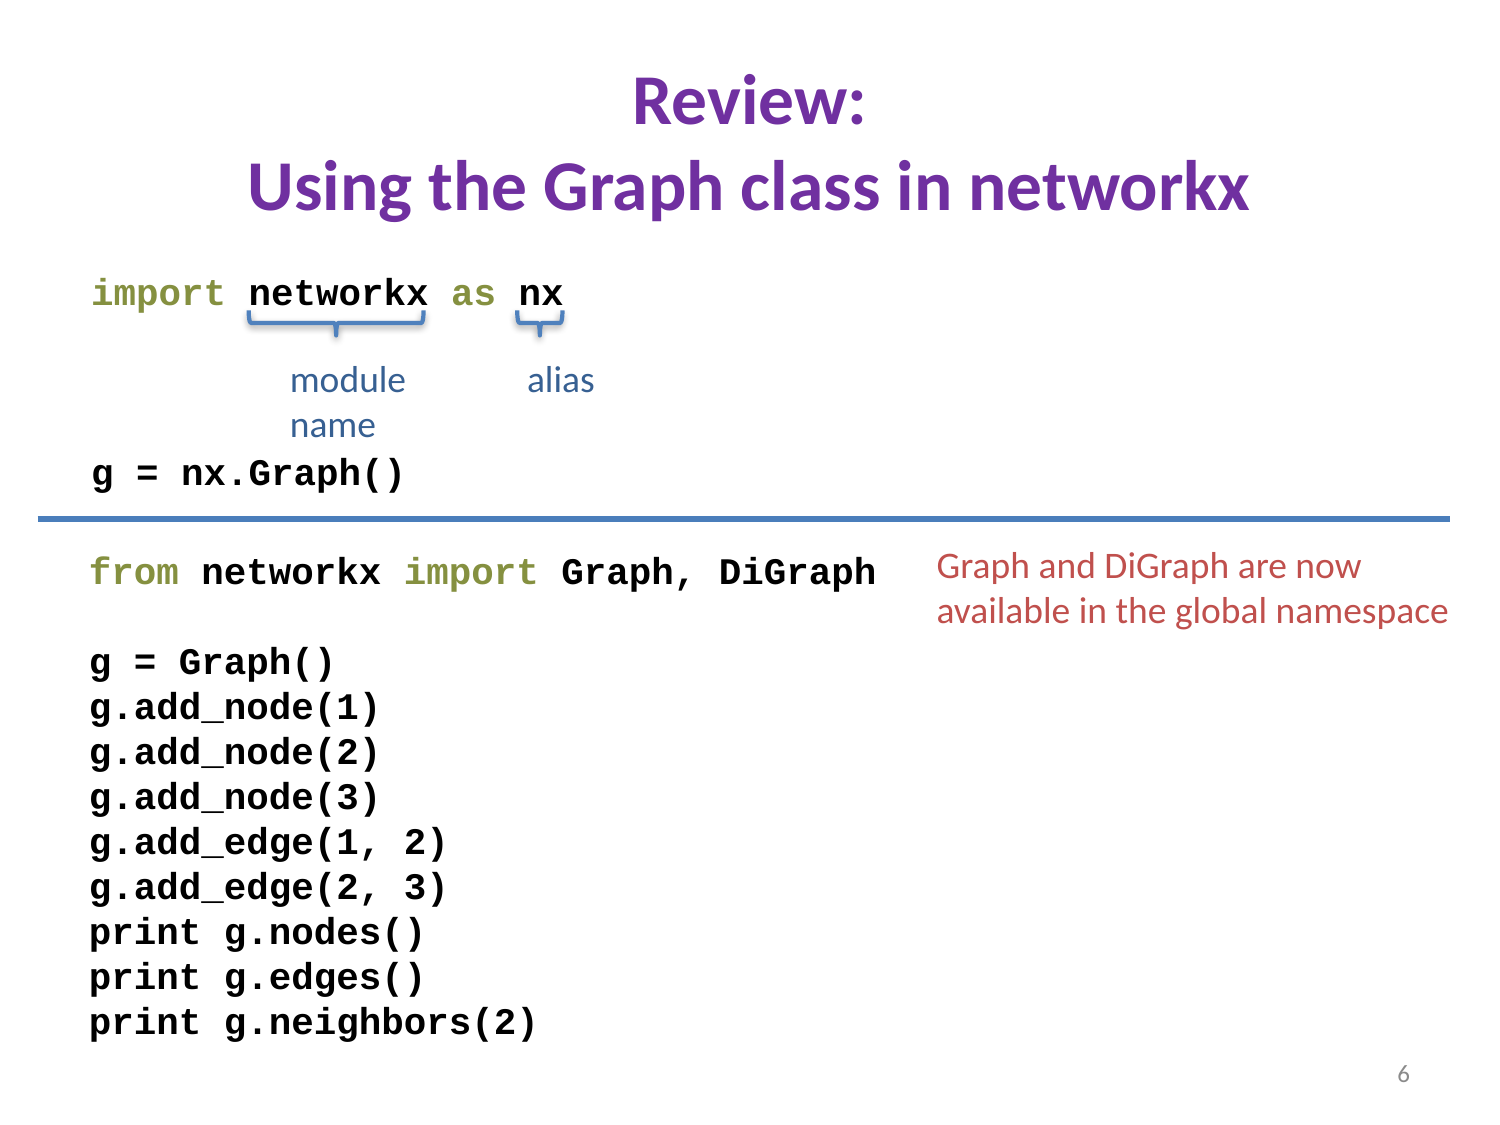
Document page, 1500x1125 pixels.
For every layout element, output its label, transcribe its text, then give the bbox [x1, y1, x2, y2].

title Review: Using the Graph class in networkx [75, 45, 1425, 233]
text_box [71, 533, 1485, 1101]
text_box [74, 260, 676, 503]
